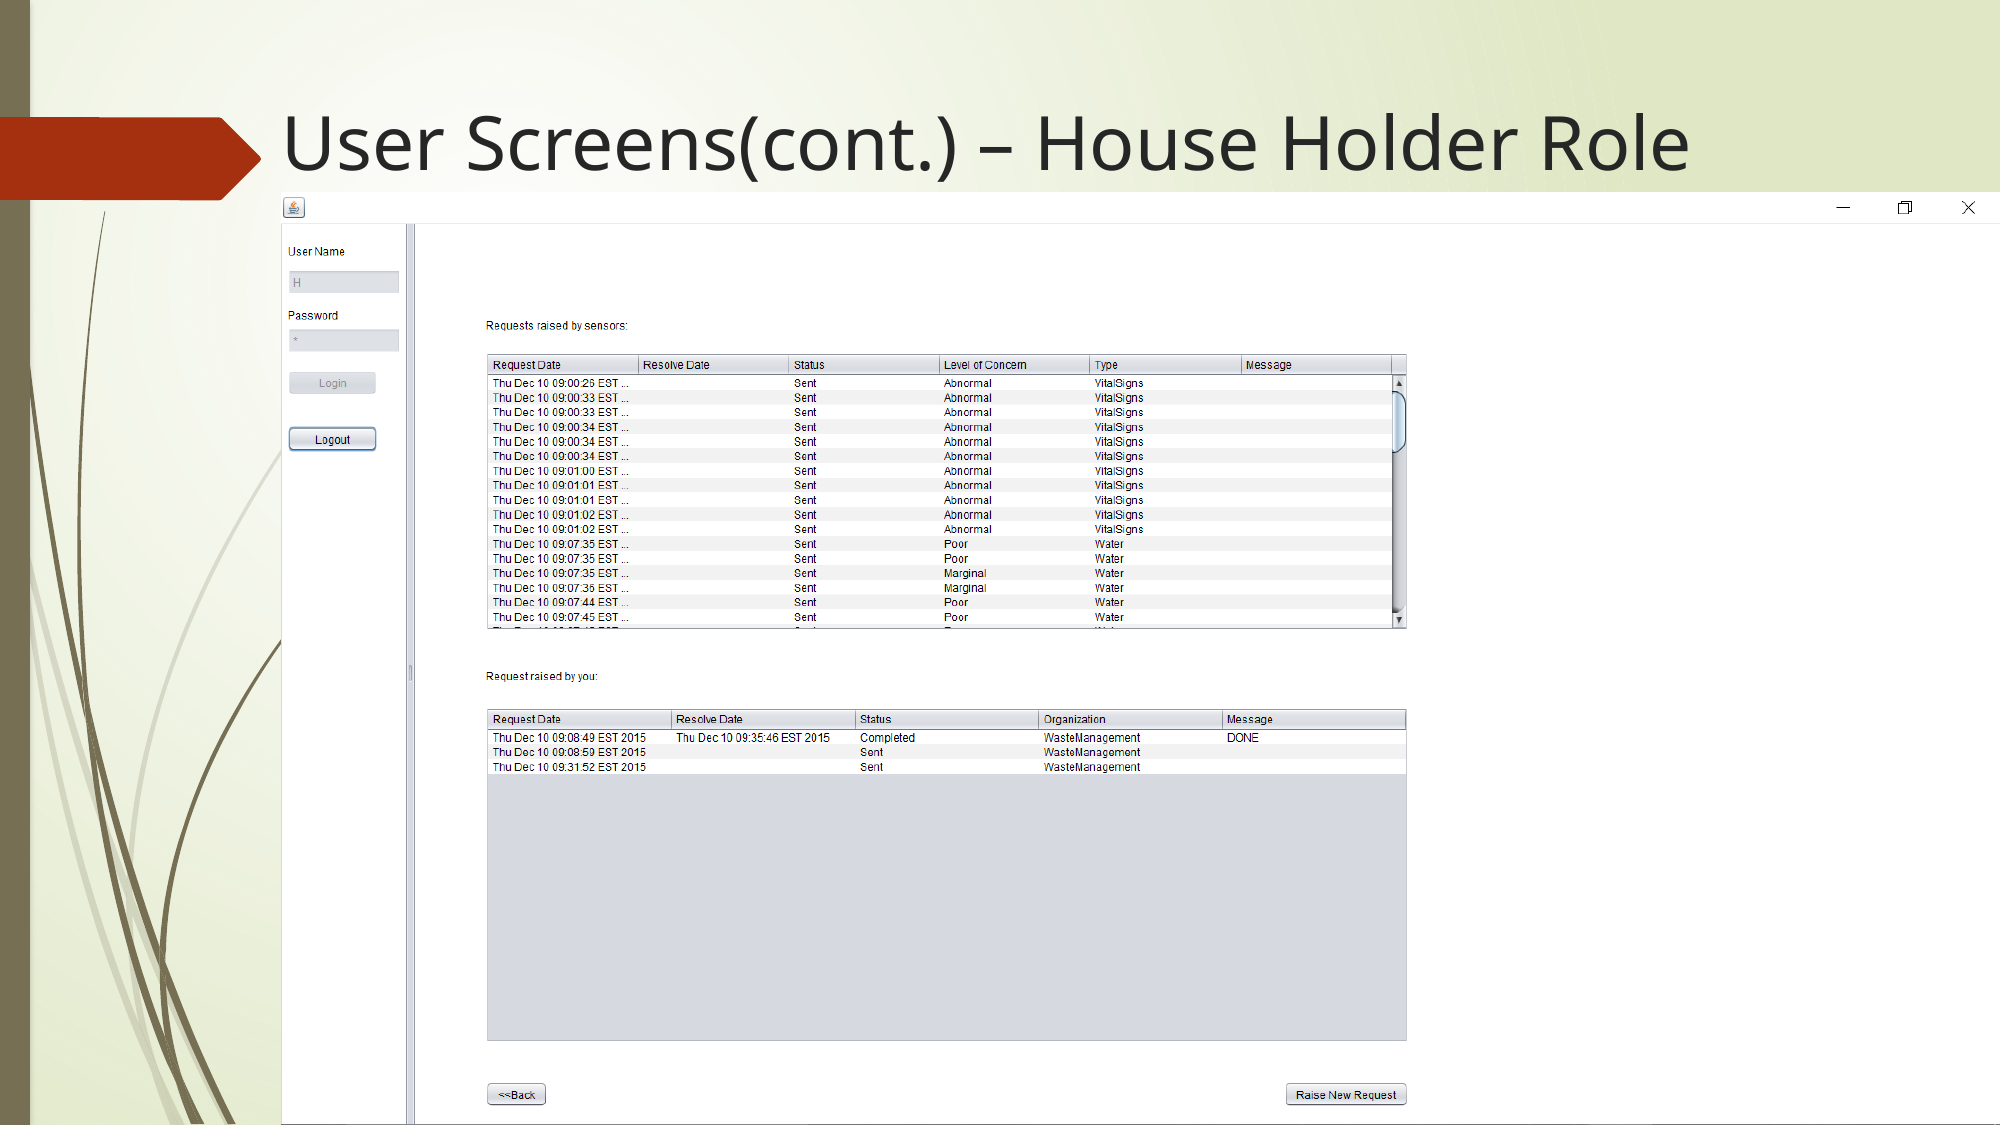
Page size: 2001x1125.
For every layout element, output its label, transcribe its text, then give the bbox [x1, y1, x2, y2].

title User Screens(cont.) – House Holder Role [266, 87, 1834, 298]
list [280, 192, 2000, 1125]
